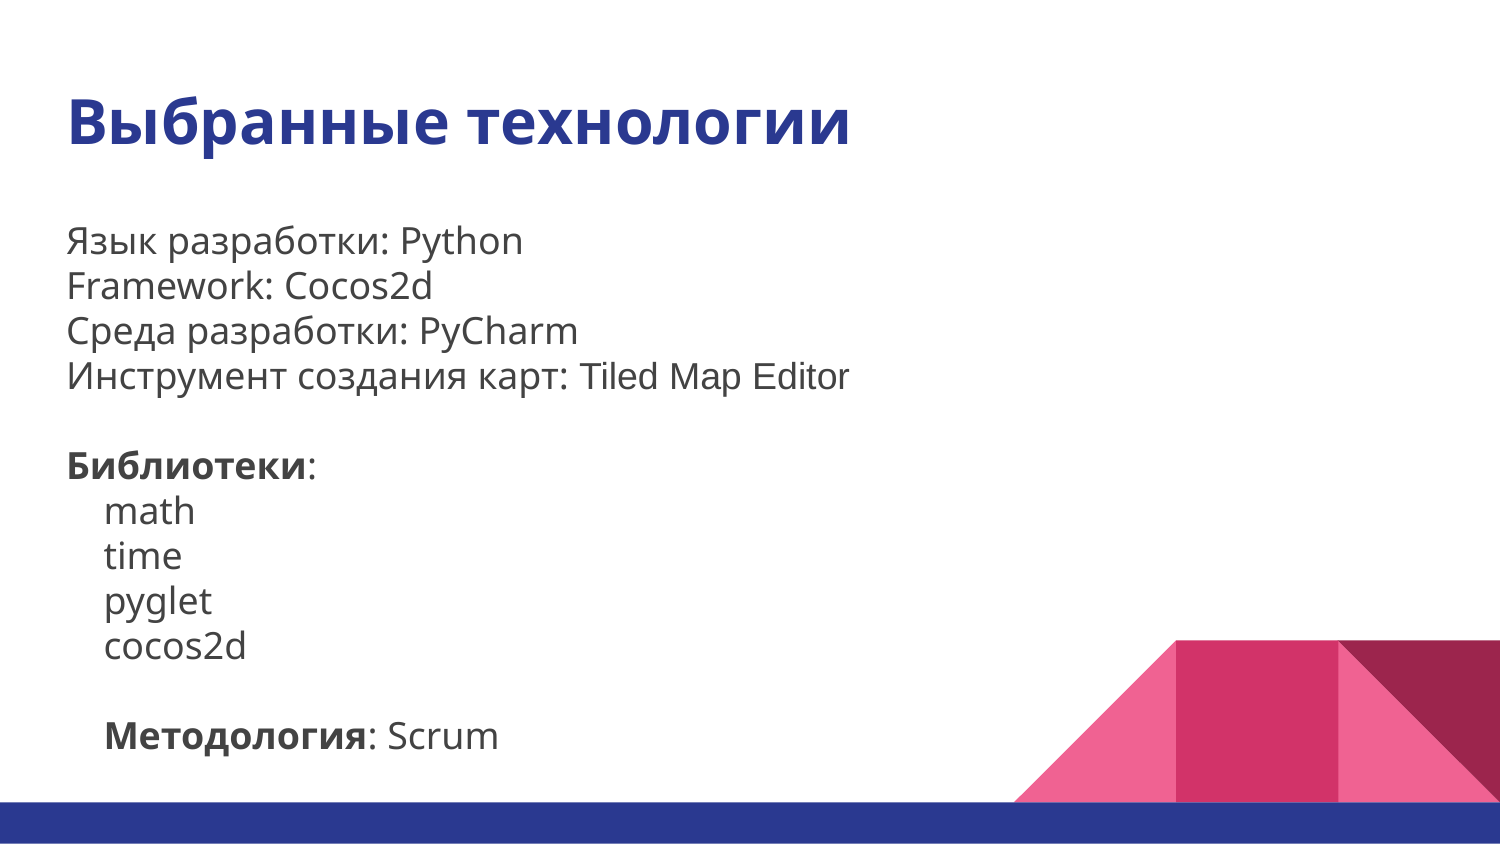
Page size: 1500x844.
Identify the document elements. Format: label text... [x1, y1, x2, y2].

title Выбранные технологии [51, 67, 1449, 167]
list Язык разработки: Python Framework: Cocos2d Среда разработки: PyCharm Инструмент создания карт: Tiled Map Editor Библиотеки: math time pyglet cocos2d Методология: Scrum [51, 201, 1449, 773]
